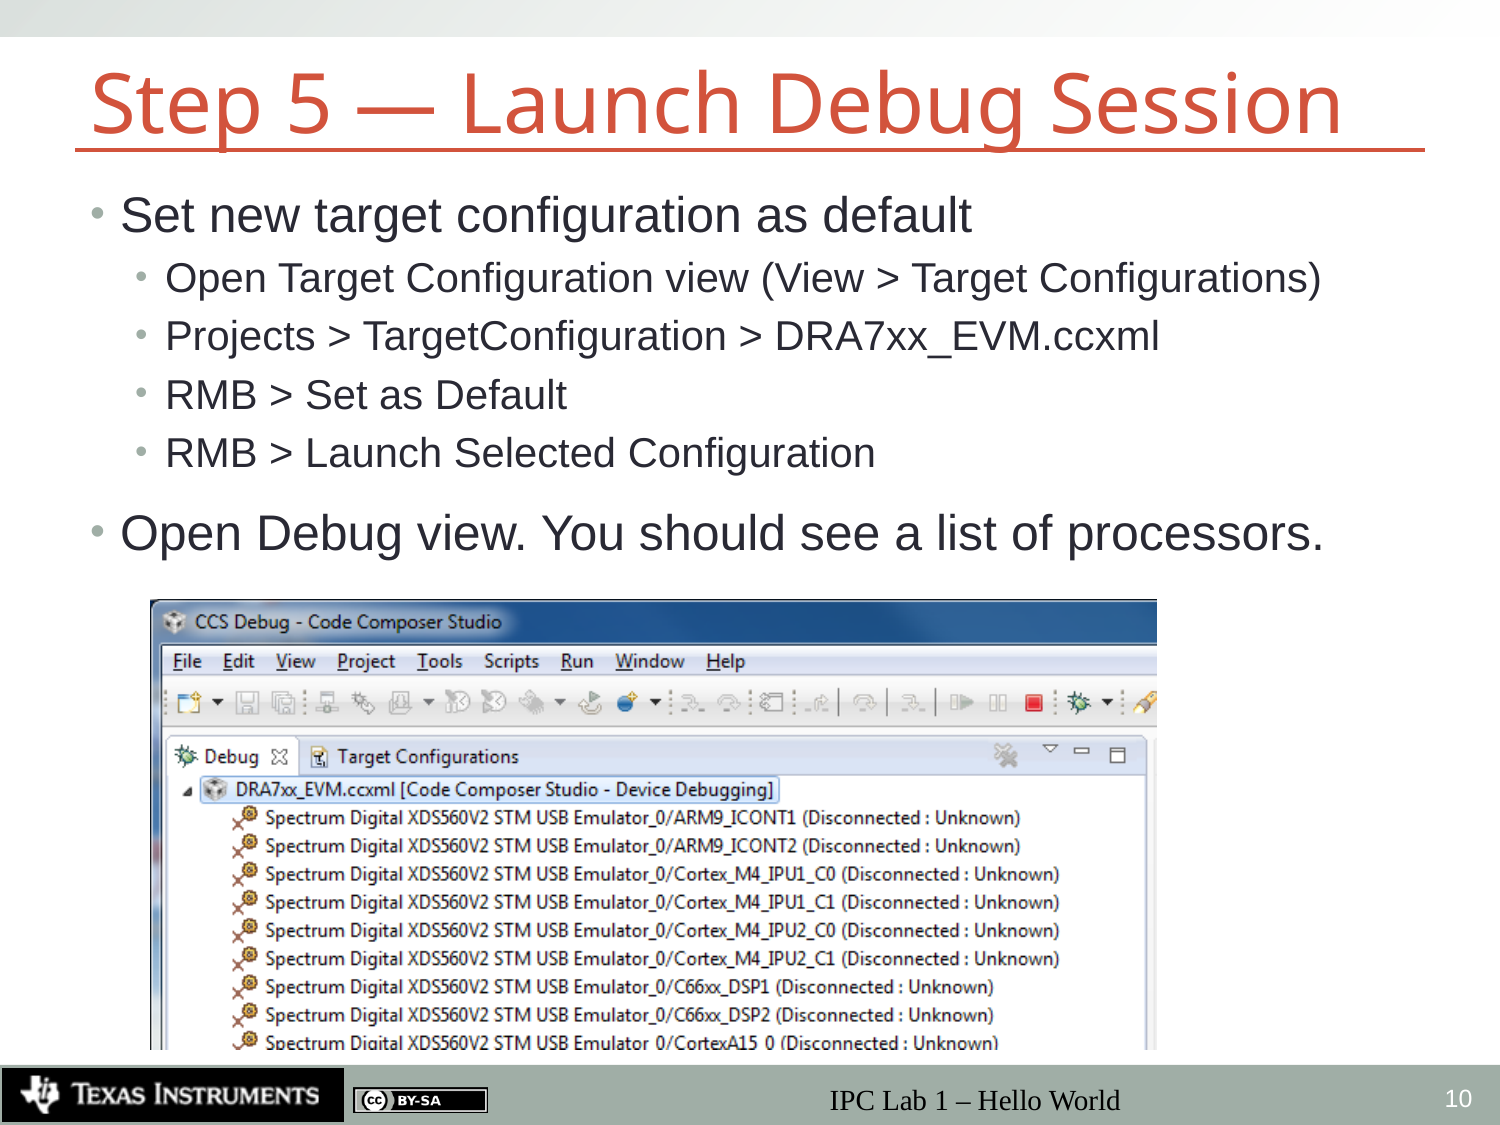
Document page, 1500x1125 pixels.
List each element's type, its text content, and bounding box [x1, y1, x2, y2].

footer IPC Lab 1 – Hello World [637, 1071, 1313, 1125]
list Set new target configuration as default Open Target Configuration view (View > Target Configurations) Projects > TargetConfiguration > DRA7xx_EVM.ccxml RMB > Set as Default RMB > Launch Selected Configuration Open Debug view. You should see a list of processors. [75, 174, 1425, 600]
title Step 5 — Launch Debug Session [75, 37, 1425, 163]
picture [353, 1087, 488, 1113]
slide_number 10 [1313, 1071, 1488, 1125]
picture [2, 1068, 344, 1122]
picture [149, 599, 1157, 1051]
